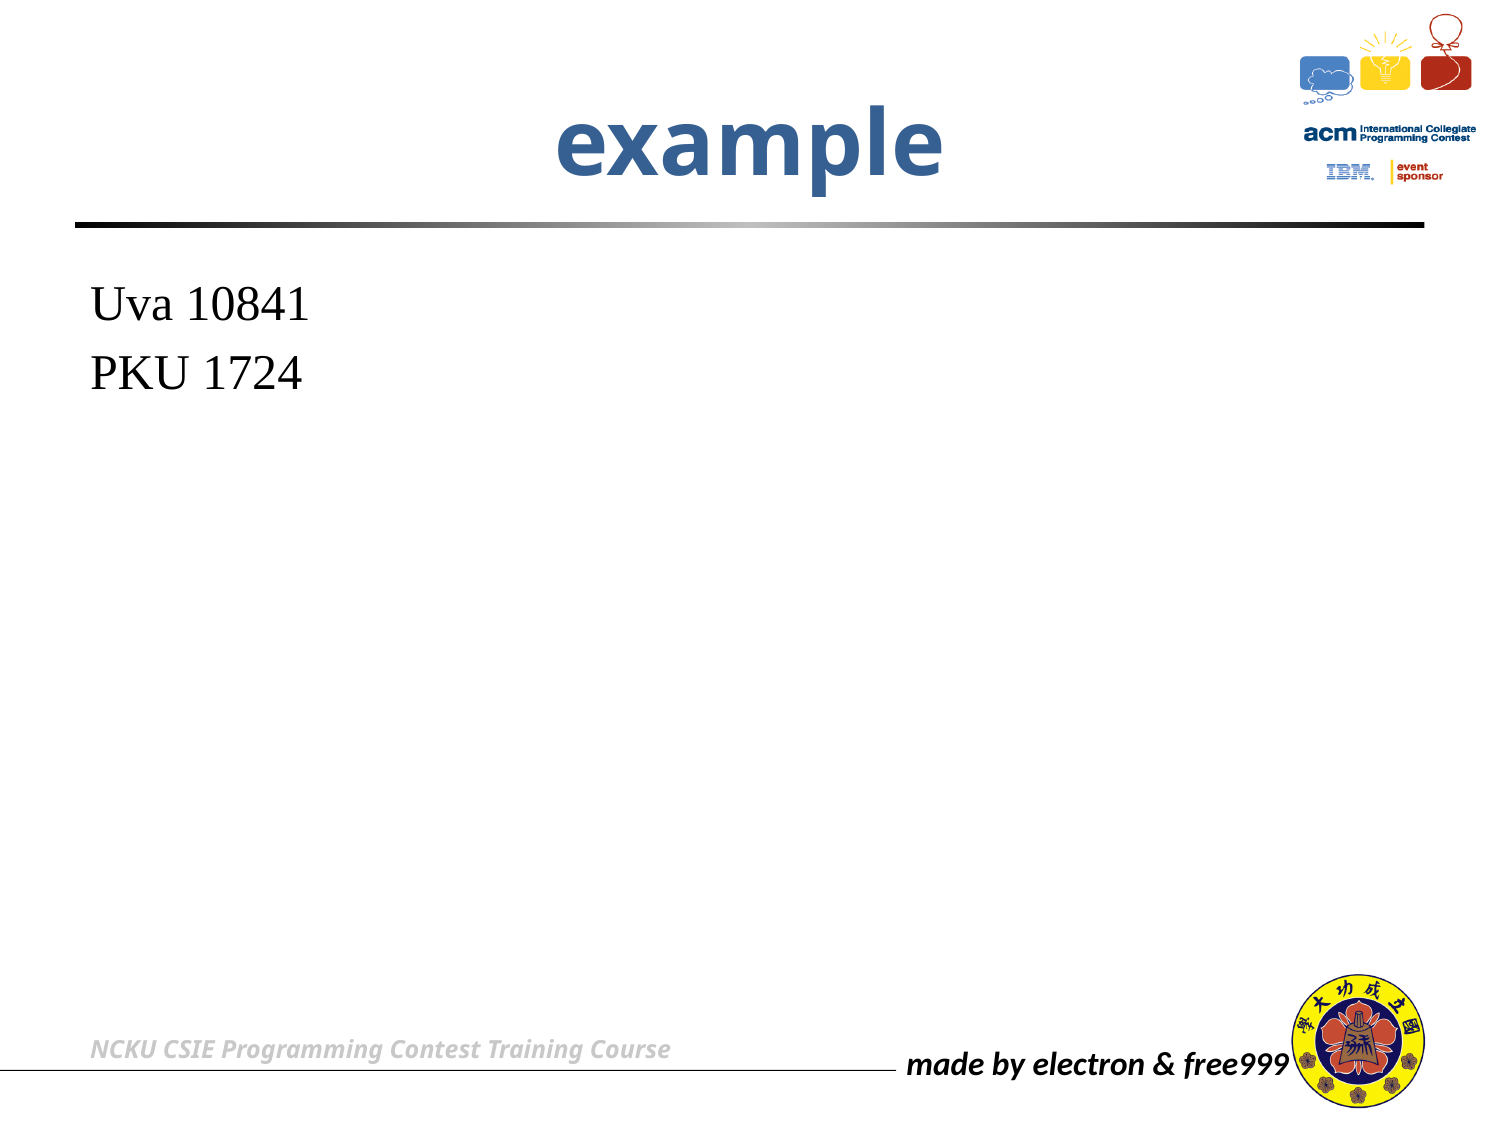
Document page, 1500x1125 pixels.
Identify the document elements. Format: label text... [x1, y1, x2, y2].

picture [1282, 970, 1431, 1114]
list Uva 10841 PKU 1724 [75, 262, 1425, 1005]
slide_number NCKU CSIE Programming Contest Training Course [75, 1018, 750, 1079]
title example [75, 45, 1425, 233]
picture [1292, 12, 1480, 188]
